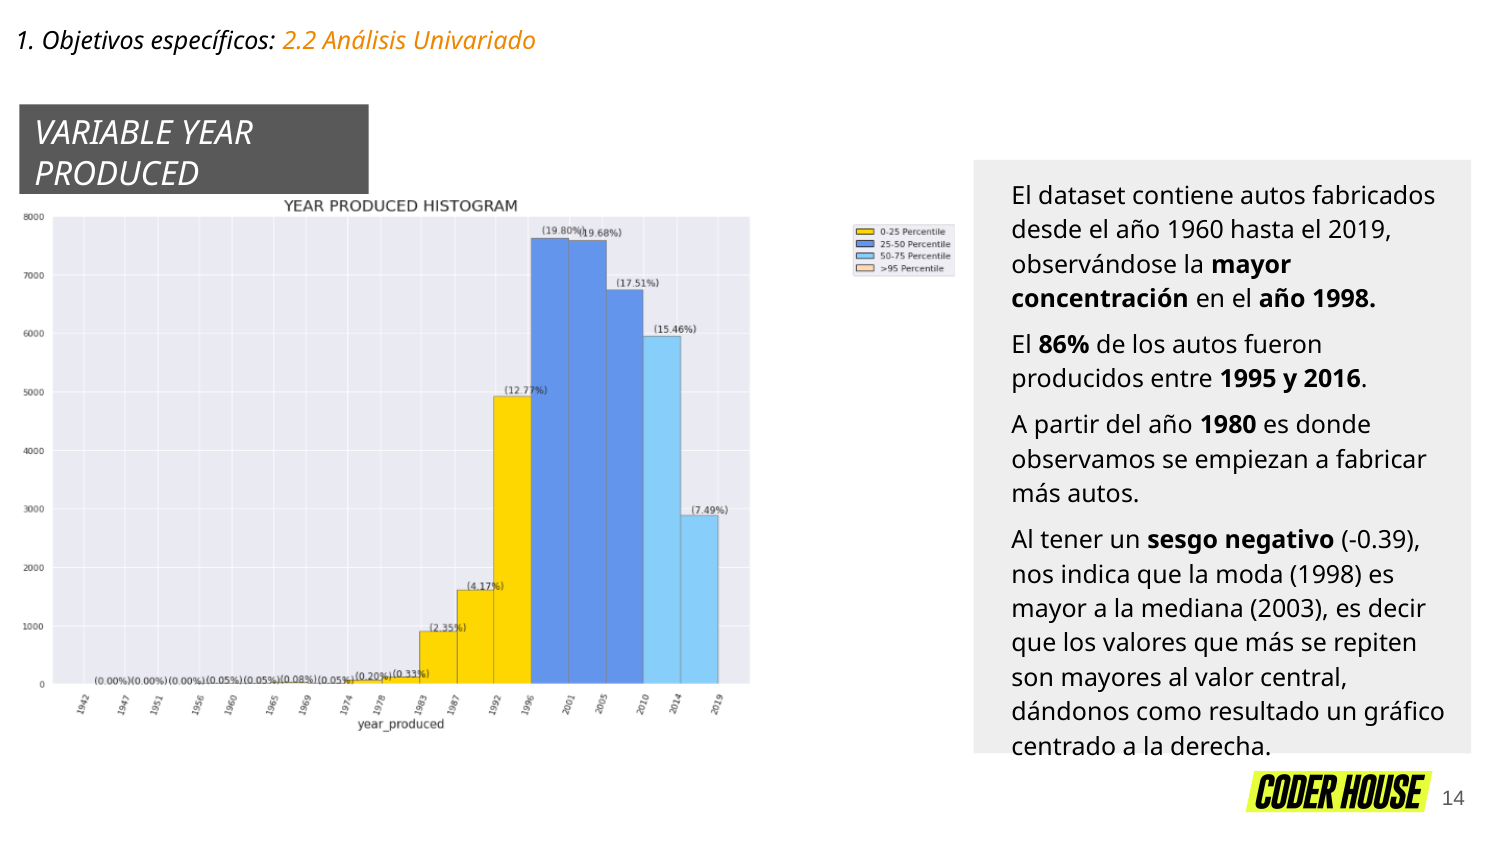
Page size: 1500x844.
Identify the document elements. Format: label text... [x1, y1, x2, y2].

slide_number ‹#› [1389, 764, 1480, 830]
text_box 1. Objetivos específicos: 2.2 Análisis Univariado [0, 0, 1239, 70]
picture [19, 194, 959, 734]
text_box VARIABLE YEAR PRODUCED [19, 104, 369, 193]
picture [1241, 764, 1437, 819]
text_box El dataset contiene autos fabricados desde el año 1960 hasta el 2019, observándose la mayor concentración en el año 1998. El 86% de los autos fueron producidos entre 1995 y 2016. A partir del año 1980 es donde observamos se empiezan a fabricar más autos. Al tener un sesgo negativo (-0.39), nos indica que la moda (1998) es mayor a la mediana (2003), es decir que los valores que más se repiten son mayores al valor central, dándonos como resultado un gráfico centrado a la derecha. [973, 159, 1472, 754]
